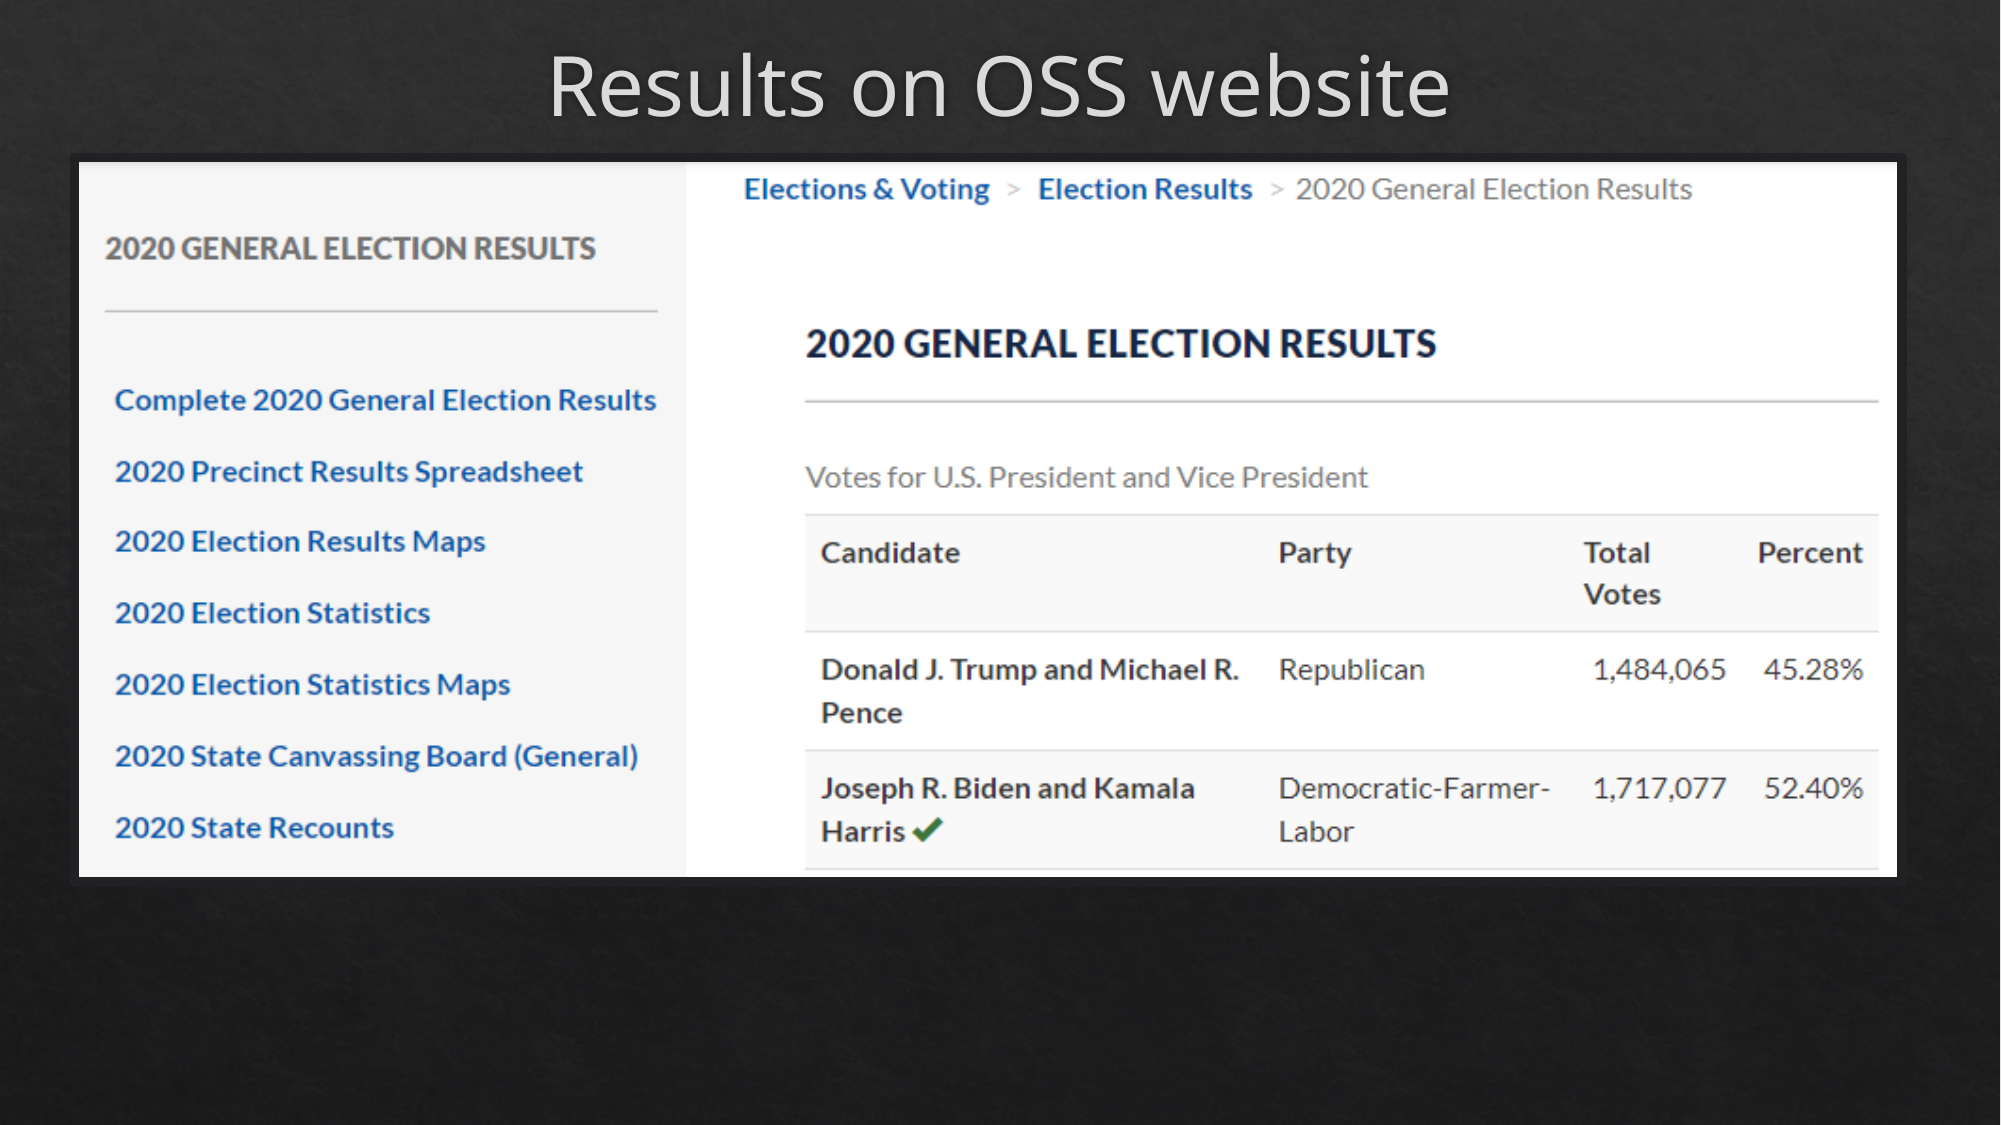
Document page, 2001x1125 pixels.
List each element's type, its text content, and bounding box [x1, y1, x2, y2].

picture [78, 162, 1898, 878]
title Results on OSS website [150, 3, 1850, 153]
